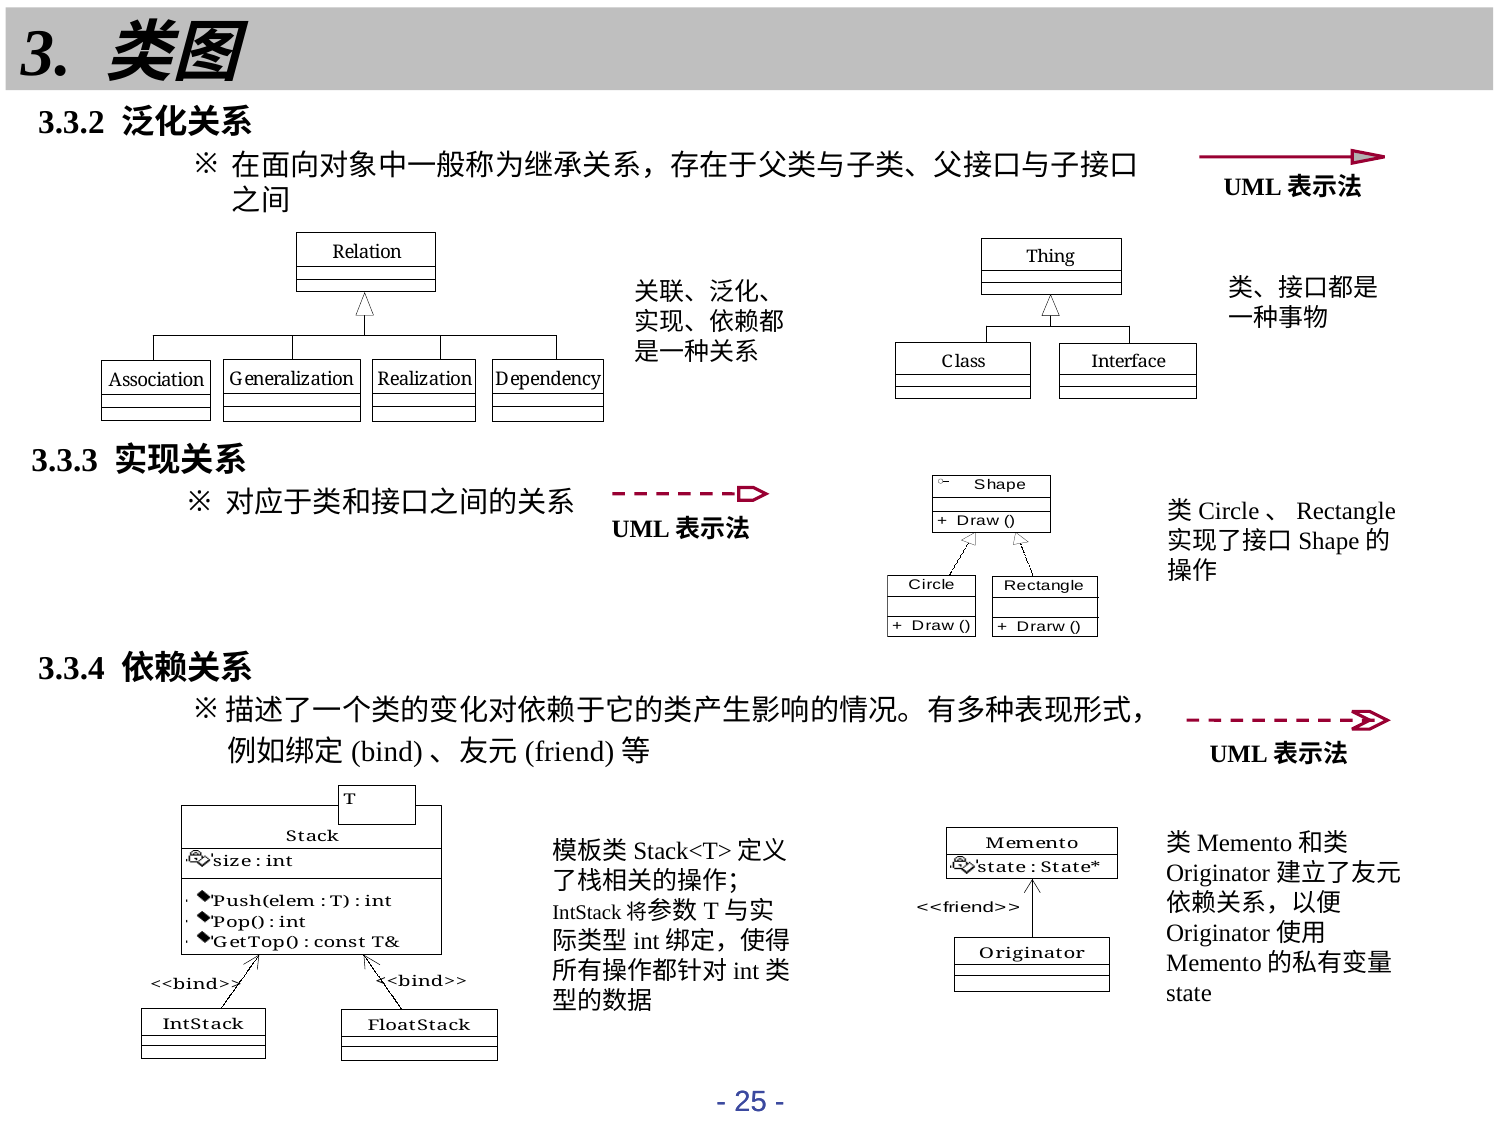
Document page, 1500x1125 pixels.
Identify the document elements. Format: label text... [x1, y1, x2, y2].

text_box 模板类Stack<T>定义了栈相关的操作；IntStack将参数T与实际类型int绑定，使得所有操作都针对int类型的数据 [537, 827, 810, 1022]
text_box 类Memento和类Originator建立了友元依赖关系，以便Originator使用Memento的私有变量state [1151, 819, 1435, 1014]
picture [76, 222, 631, 433]
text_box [587, 487, 775, 550]
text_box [1186, 711, 1388, 775]
picture [887, 474, 1101, 638]
text_box 关联、泛化、实现、依赖都是一种关系 [631, 268, 821, 373]
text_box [1199, 150, 1387, 209]
picture [124, 771, 517, 1075]
text_box 类Circle、Rectangle实现了接口Shape的操作 [1152, 487, 1413, 593]
list 3.3.2 泛化关系 在面向对象中一般称为继承关系，存在于父类与子类、父接口与子接口之间 [37, 99, 1164, 221]
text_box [879, 230, 1413, 409]
text_box 3.3.3 实现关系 对应于类和接口之间的关系 [30, 437, 1250, 558]
text_box 3.3.4 依赖关系 描述了一个类的变化对依赖于它的类产生影响的情况。有多种表现形式， 例如绑定(bind)、友元(friend)等 [37, 645, 1163, 796]
title 3. 类图 [5, 7, 1494, 91]
picture [891, 819, 1175, 1000]
